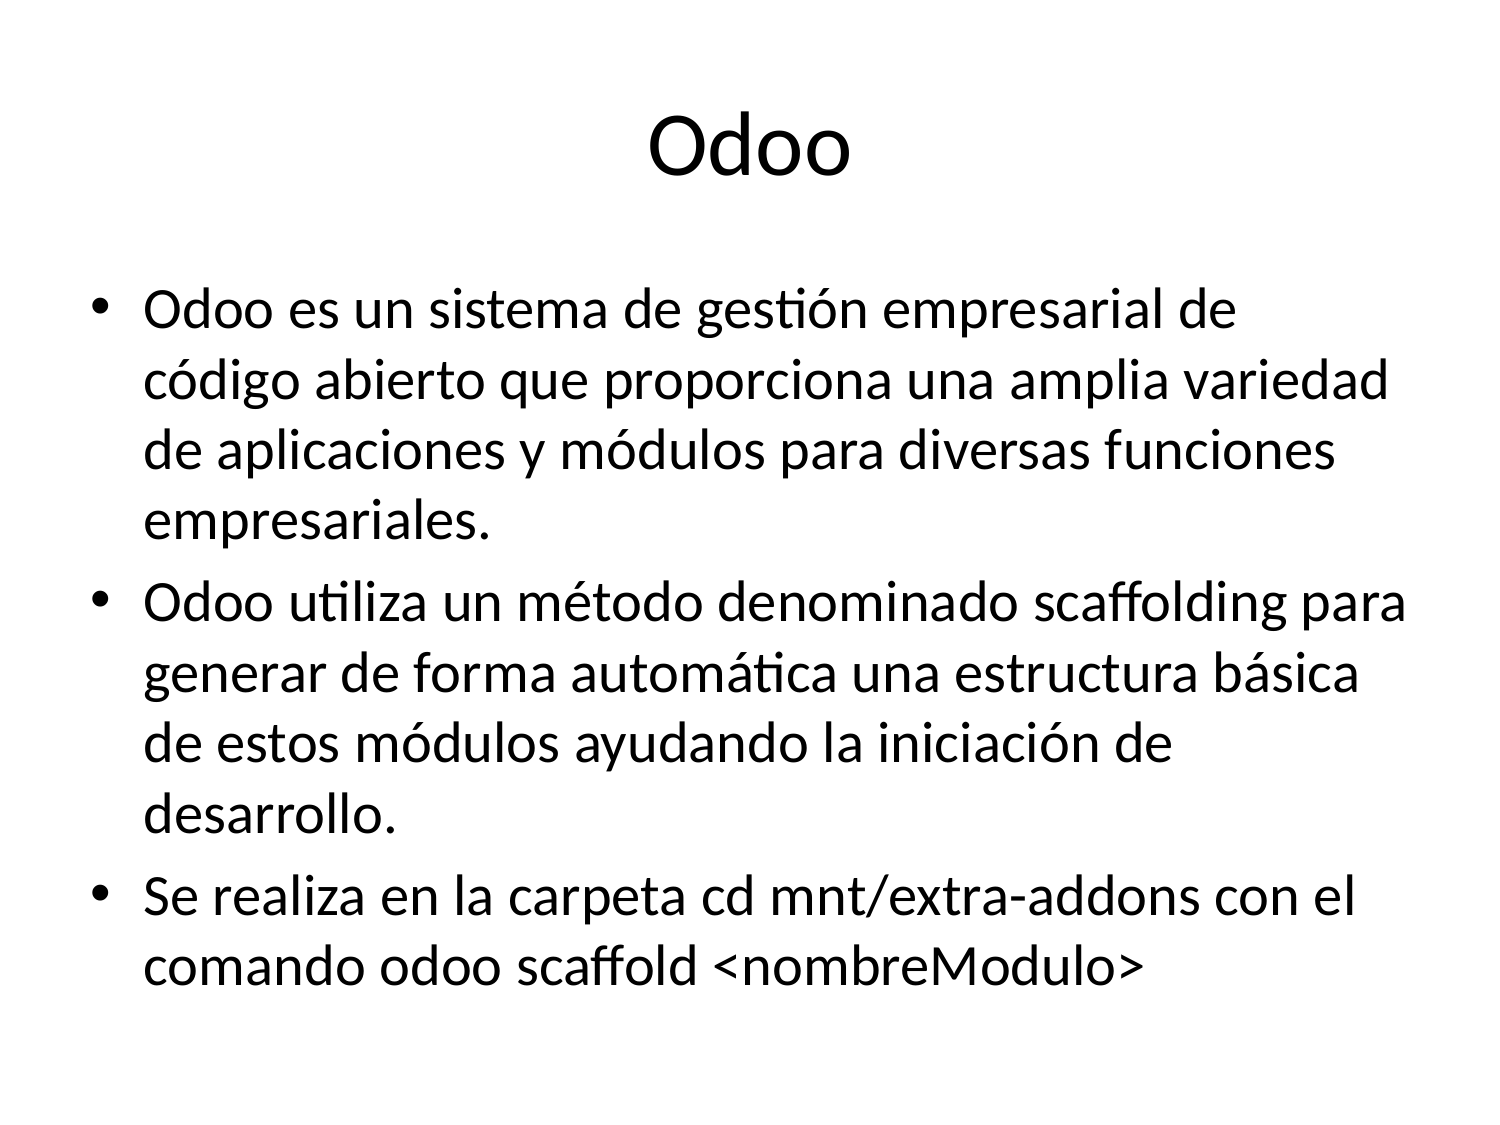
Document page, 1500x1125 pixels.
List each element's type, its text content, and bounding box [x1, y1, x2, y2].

title Odoo [75, 45, 1425, 233]
list Odoo es un sistema de gestión empresarial de código abierto que proporciona una amplia variedad de aplicaciones y módulos para diversas funciones empresariales. Odoo utiliza un método denominado scaffolding para generar de forma automática una estructura básica de estos módulos ayudando la iniciación de desarrollo. Se realiza en la carpeta cd mnt/extra-addons con el comando odoo scaffold <nombreModulo> [75, 262, 1425, 1005]
